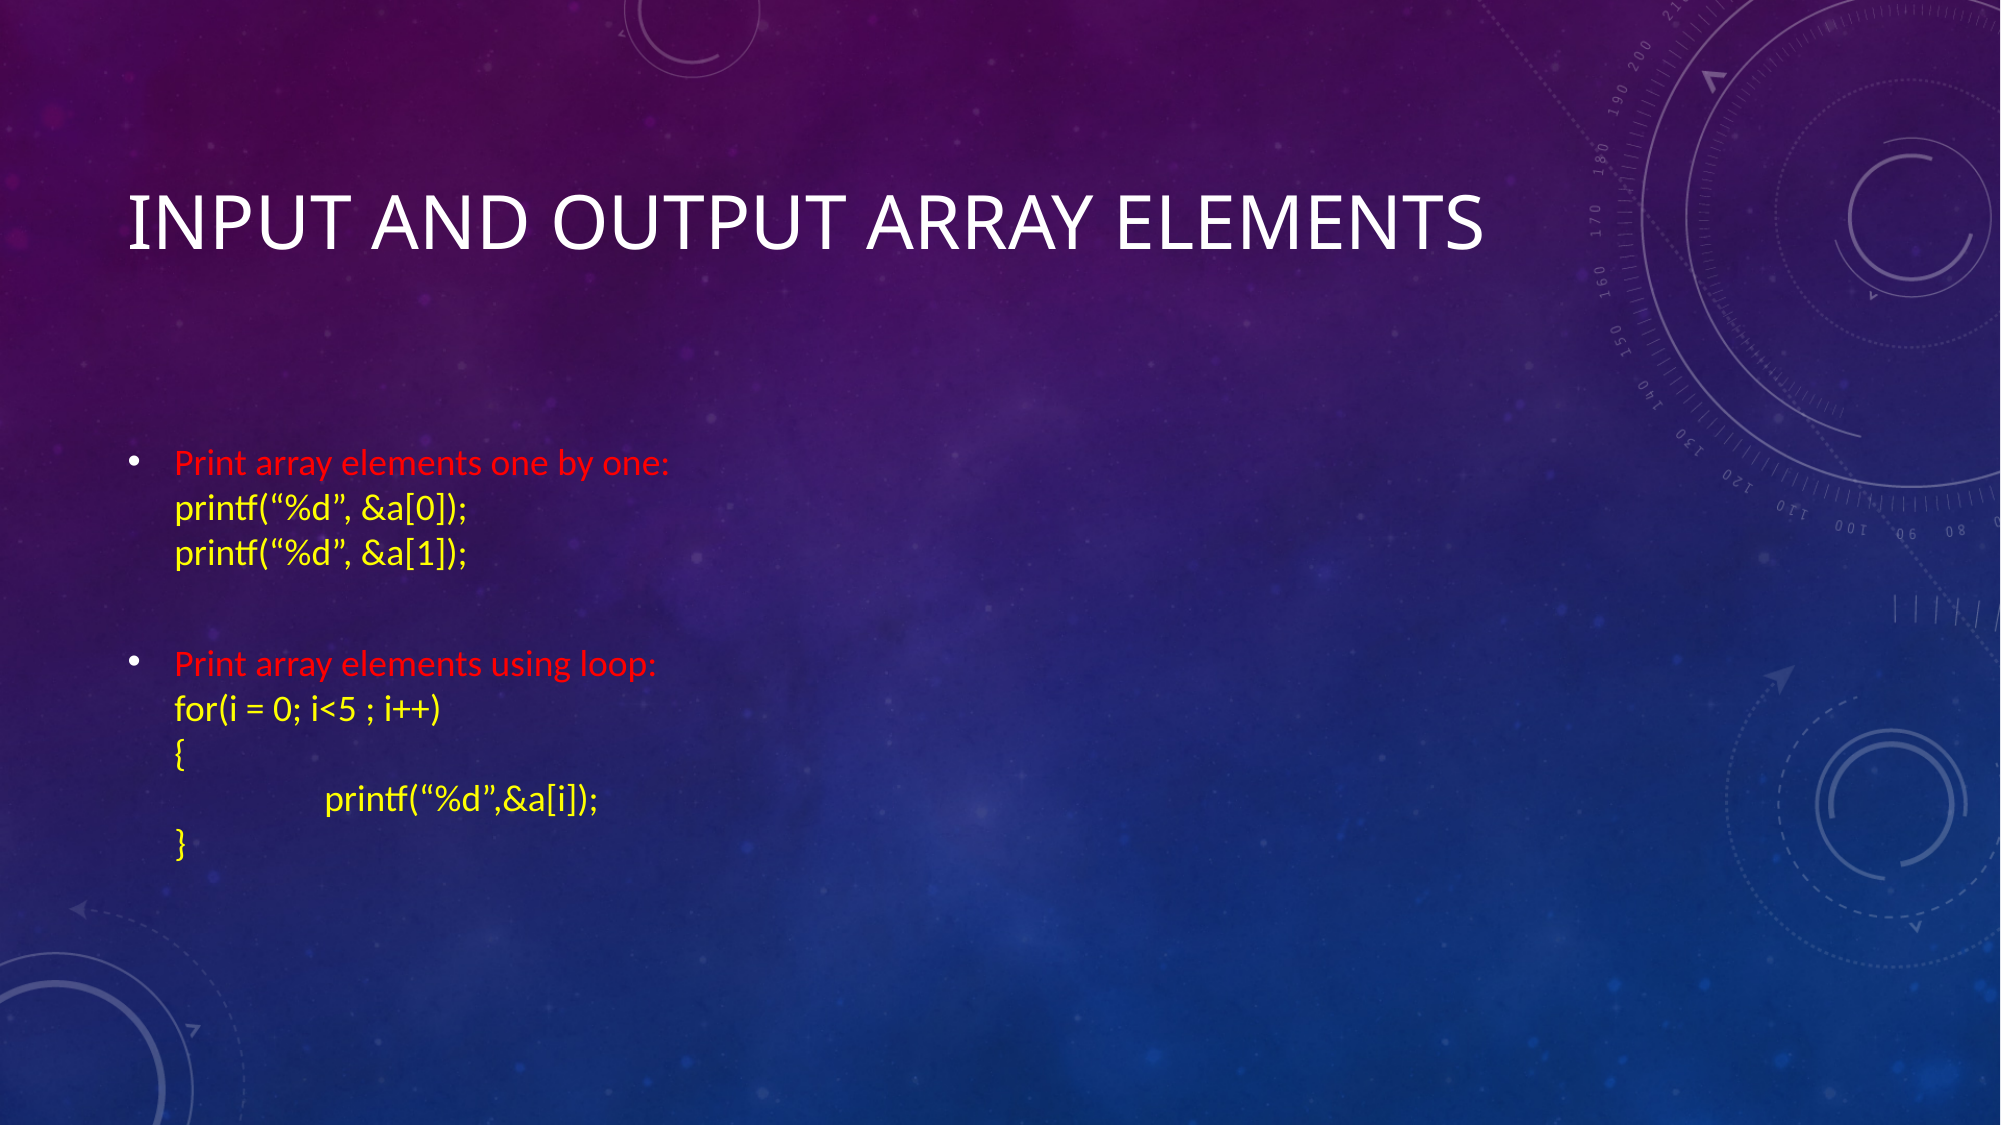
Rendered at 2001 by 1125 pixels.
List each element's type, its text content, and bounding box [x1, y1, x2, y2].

list Print array elements one by one: printf(“%d”, &a[0]); printf(“%d”, &a[1]); Print array elements using loop: for(i = 0; i<5 ; i++) { printf(“%d”,&a[i]); } [112, 351, 1775, 950]
title Input and output array elements [112, 99, 1775, 339]
picture [0, 0, 2001, 1125]
